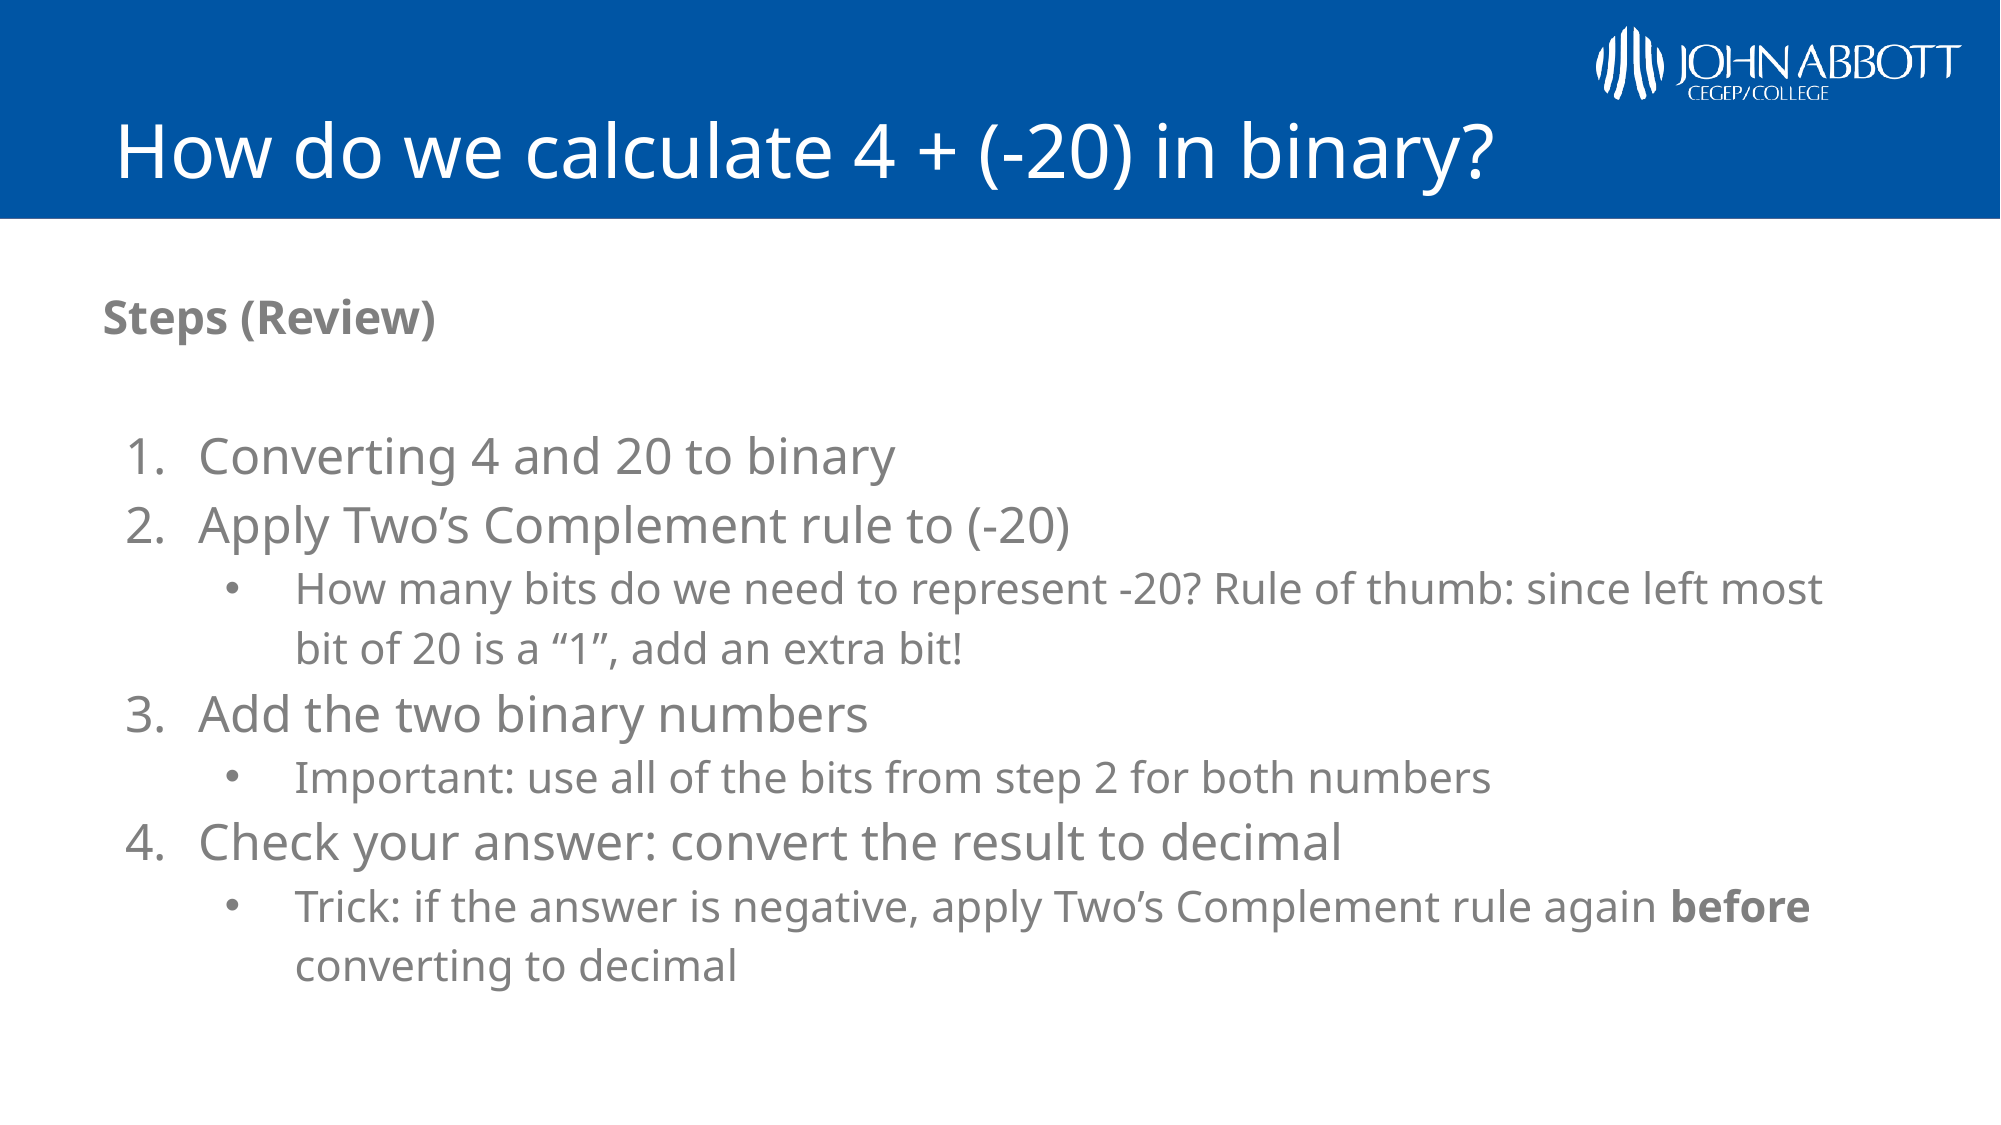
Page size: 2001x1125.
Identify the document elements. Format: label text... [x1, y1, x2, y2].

picture [1863, 26, 1962, 100]
list Steps (Review) Converting 4 and 20 to binary Apply Two’s Complement rule to (-20) How many bits do we need to represent -20? Rule of thumb: since left most bit of 20 is a “1”, add an extra bit! Add the two binary numbers Important: use all of the bits from step 2 for both numbers Check your answer: convert the result to decimal Trick: if the answer is negative, apply Two’s Complement rule again before converting to decimal [87, 287, 1903, 1001]
title How do we calculate 4 + (-20) in binary? [99, 0, 1863, 202]
